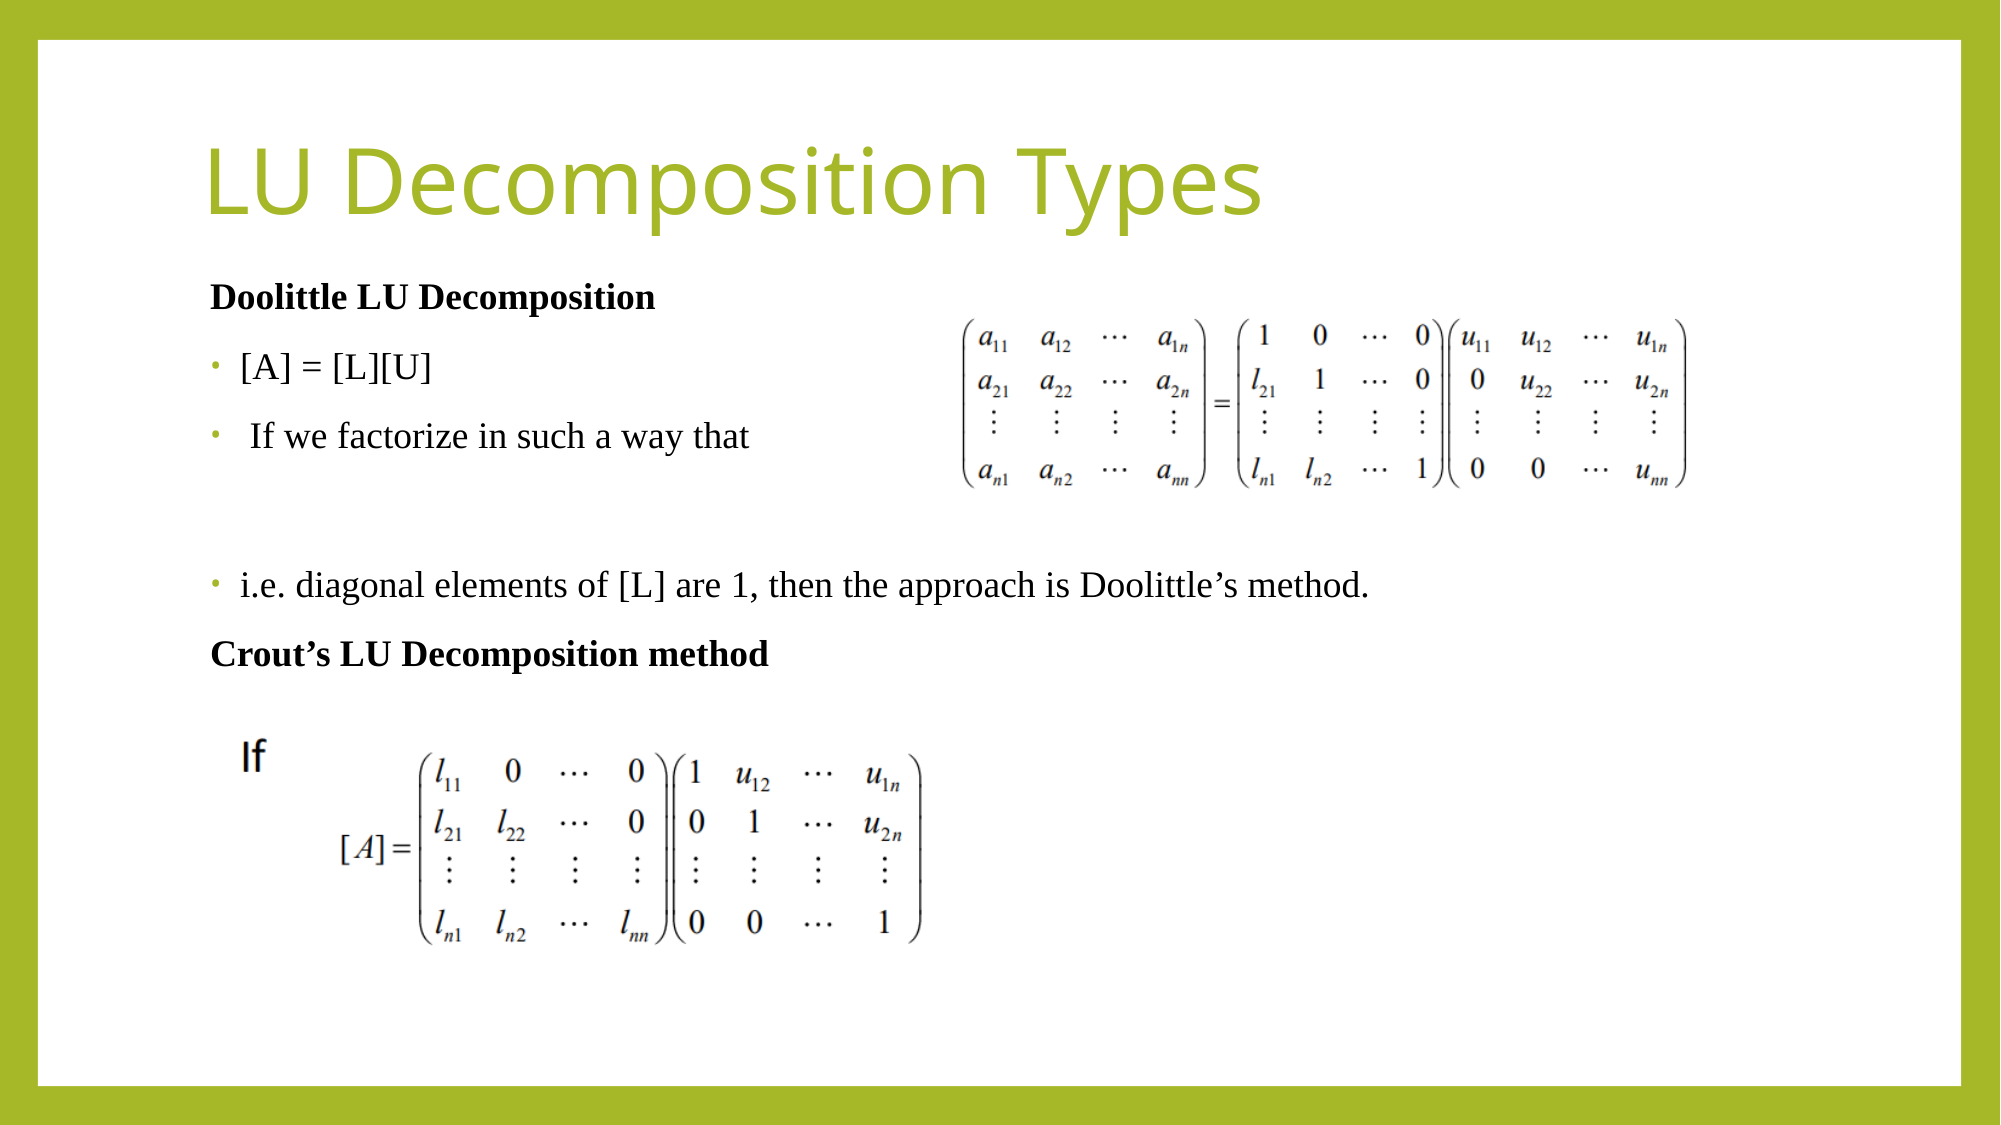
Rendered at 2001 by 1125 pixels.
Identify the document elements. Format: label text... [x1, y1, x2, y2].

list Doolittle LU Decomposition [A] = [L][U] If we factorize in such a way that i.e. diagonal elements of [L] are 1, then the approach is Doolittle’s method. Crout’s LU Decomposition method [187, 269, 1808, 1000]
picture [220, 726, 964, 985]
title LU Decomposition Types [187, 99, 1808, 269]
picture [929, 302, 1741, 505]
